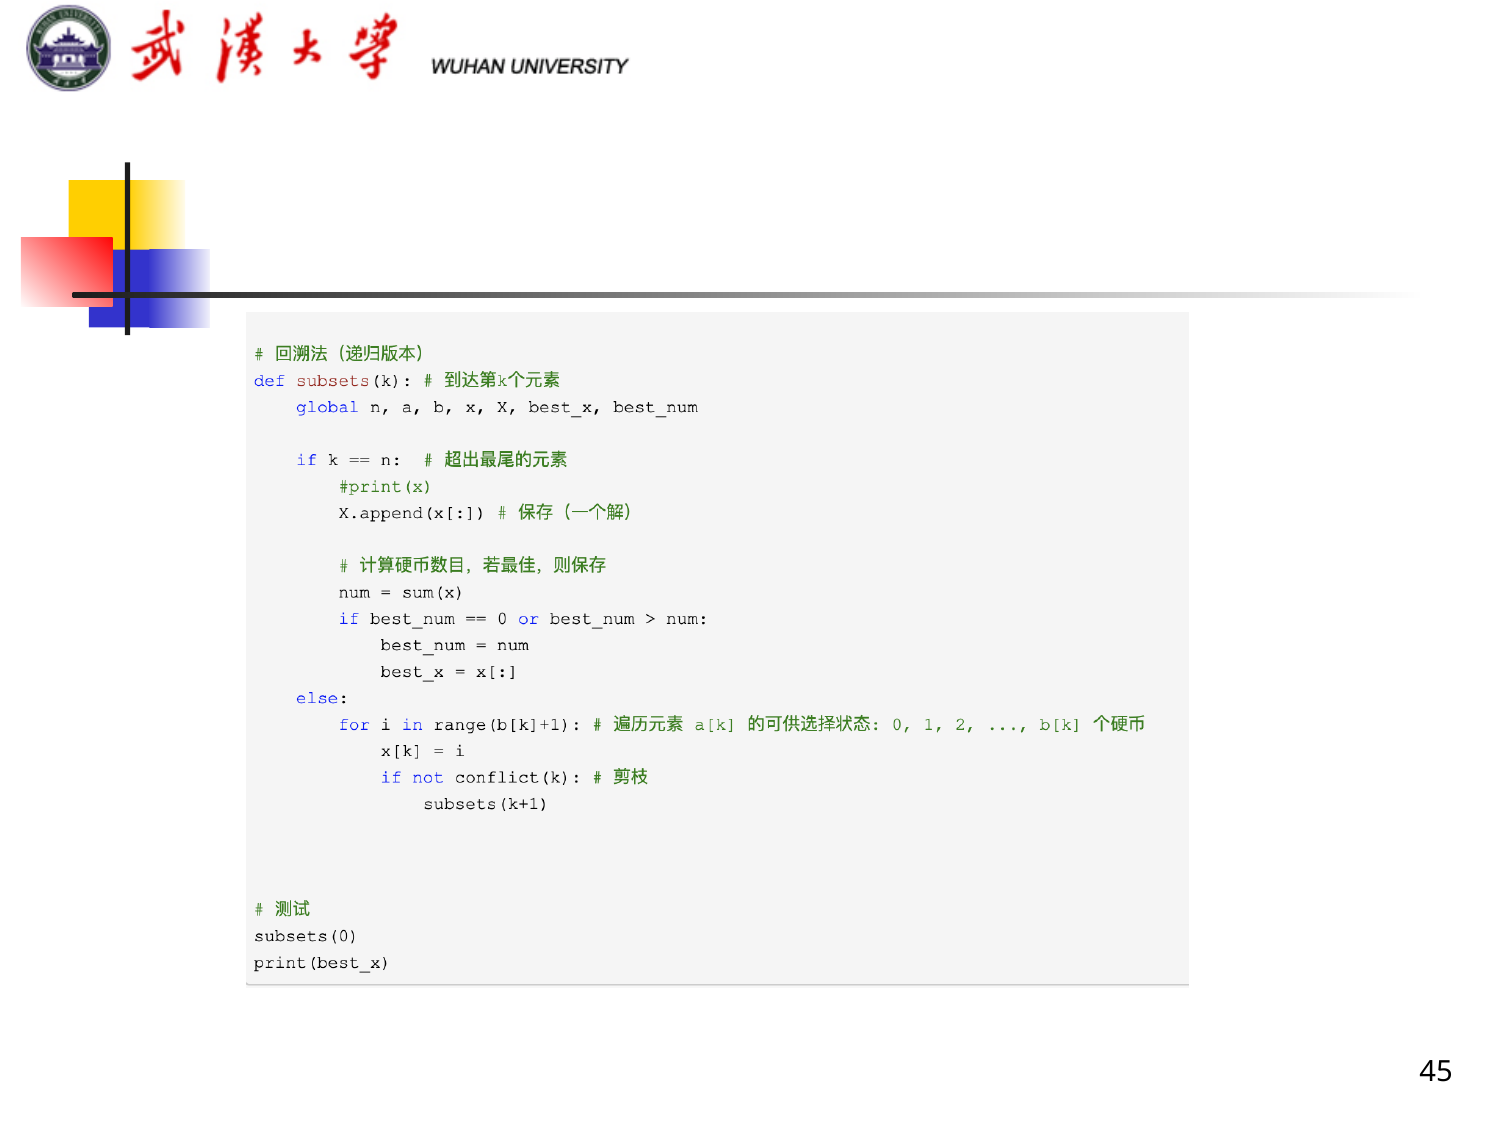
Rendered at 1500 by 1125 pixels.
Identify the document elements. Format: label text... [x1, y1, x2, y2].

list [246, 311, 1189, 988]
picture [0, 0, 643, 93]
slide_number 45 [1155, 1024, 1468, 1100]
